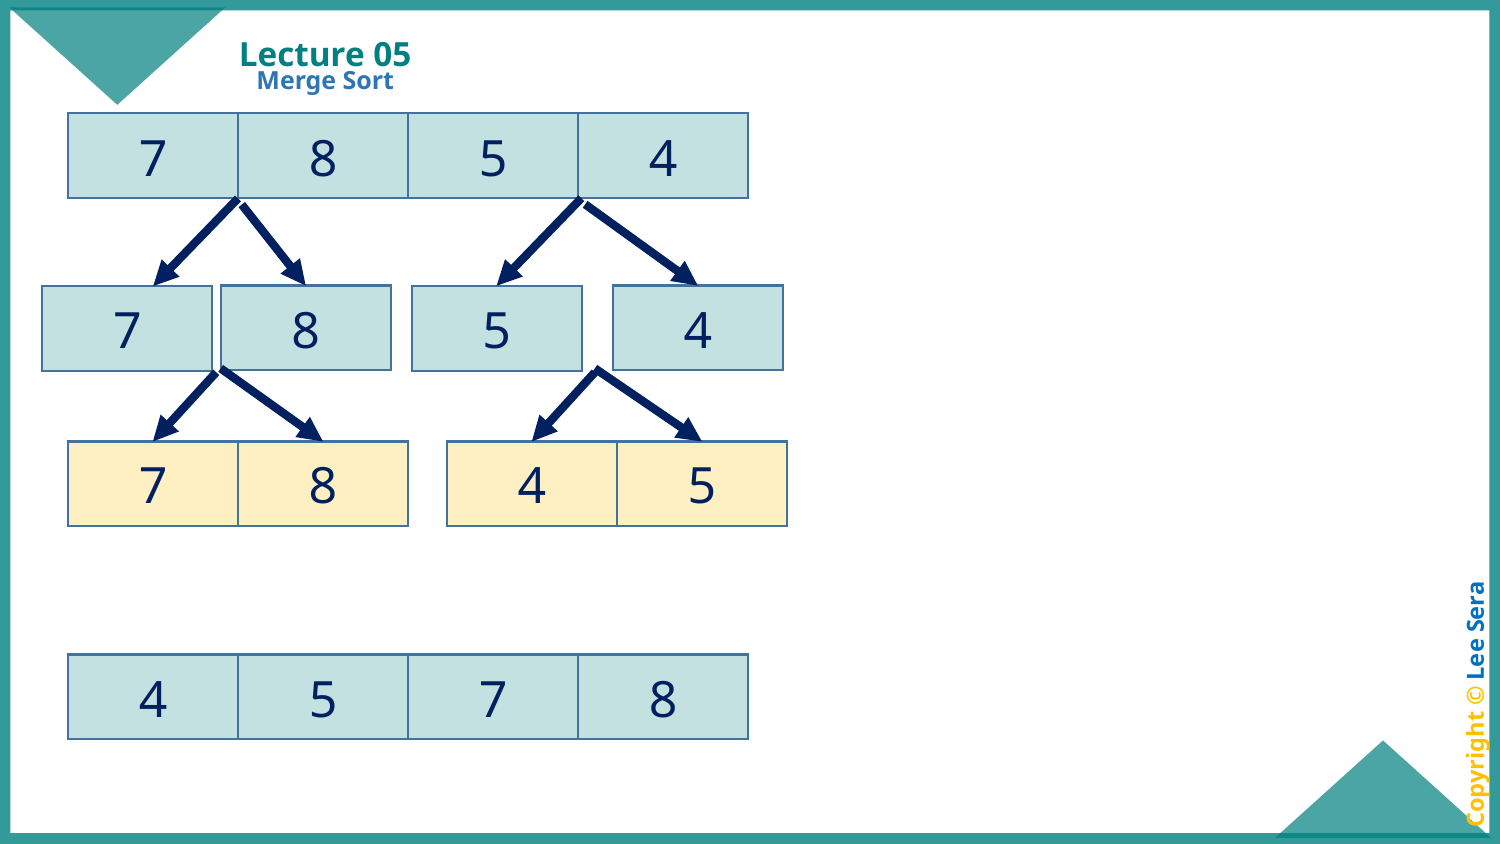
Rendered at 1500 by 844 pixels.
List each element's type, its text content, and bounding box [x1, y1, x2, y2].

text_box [152, 372, 217, 442]
text_box 7 [409, 653, 577, 740]
text_box 5 [411, 285, 583, 372]
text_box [594, 368, 702, 442]
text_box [585, 204, 698, 286]
text_box 5 [409, 112, 577, 199]
text_box 5 [237, 653, 409, 740]
text_box Copyright © Lee Sera [1458, 565, 1496, 844]
text_box 7 [67, 440, 237, 527]
text_box 4 [612, 284, 784, 371]
text_box 8 [220, 284, 392, 371]
text_box 7 [67, 112, 237, 199]
text_box [1272, 739, 1458, 839]
text_box 4 [577, 112, 749, 199]
text_box [6, 6, 228, 107]
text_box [220, 368, 323, 442]
text_box 8 [577, 653, 749, 740]
text_box 4 [67, 653, 237, 740]
text_box 4 [446, 440, 616, 527]
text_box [153, 198, 238, 287]
text_box 7 [41, 285, 213, 372]
text_box 5 [616, 440, 788, 527]
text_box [496, 198, 582, 286]
text_box 8 [237, 112, 409, 199]
title Lecture 05 [210, 8, 440, 62]
text_box [0, 0, 1500, 844]
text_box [241, 204, 306, 286]
subtitle Merge Sort [165, 62, 485, 112]
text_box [531, 372, 594, 442]
text_box 8 [237, 440, 409, 527]
